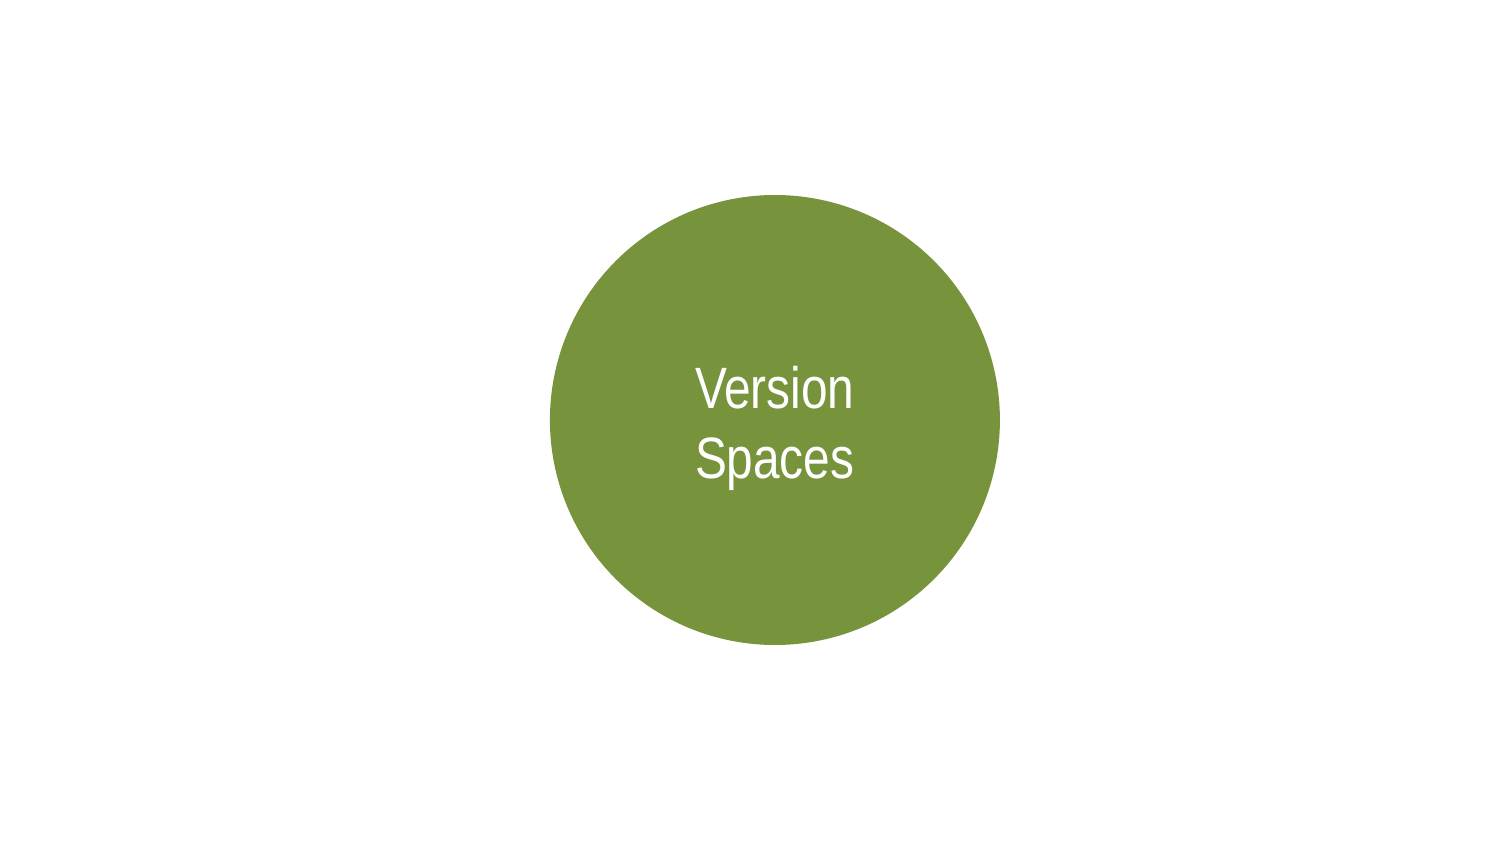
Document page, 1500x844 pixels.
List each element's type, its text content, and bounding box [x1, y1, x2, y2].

text_box Version Spaces [547, 192, 1003, 648]
